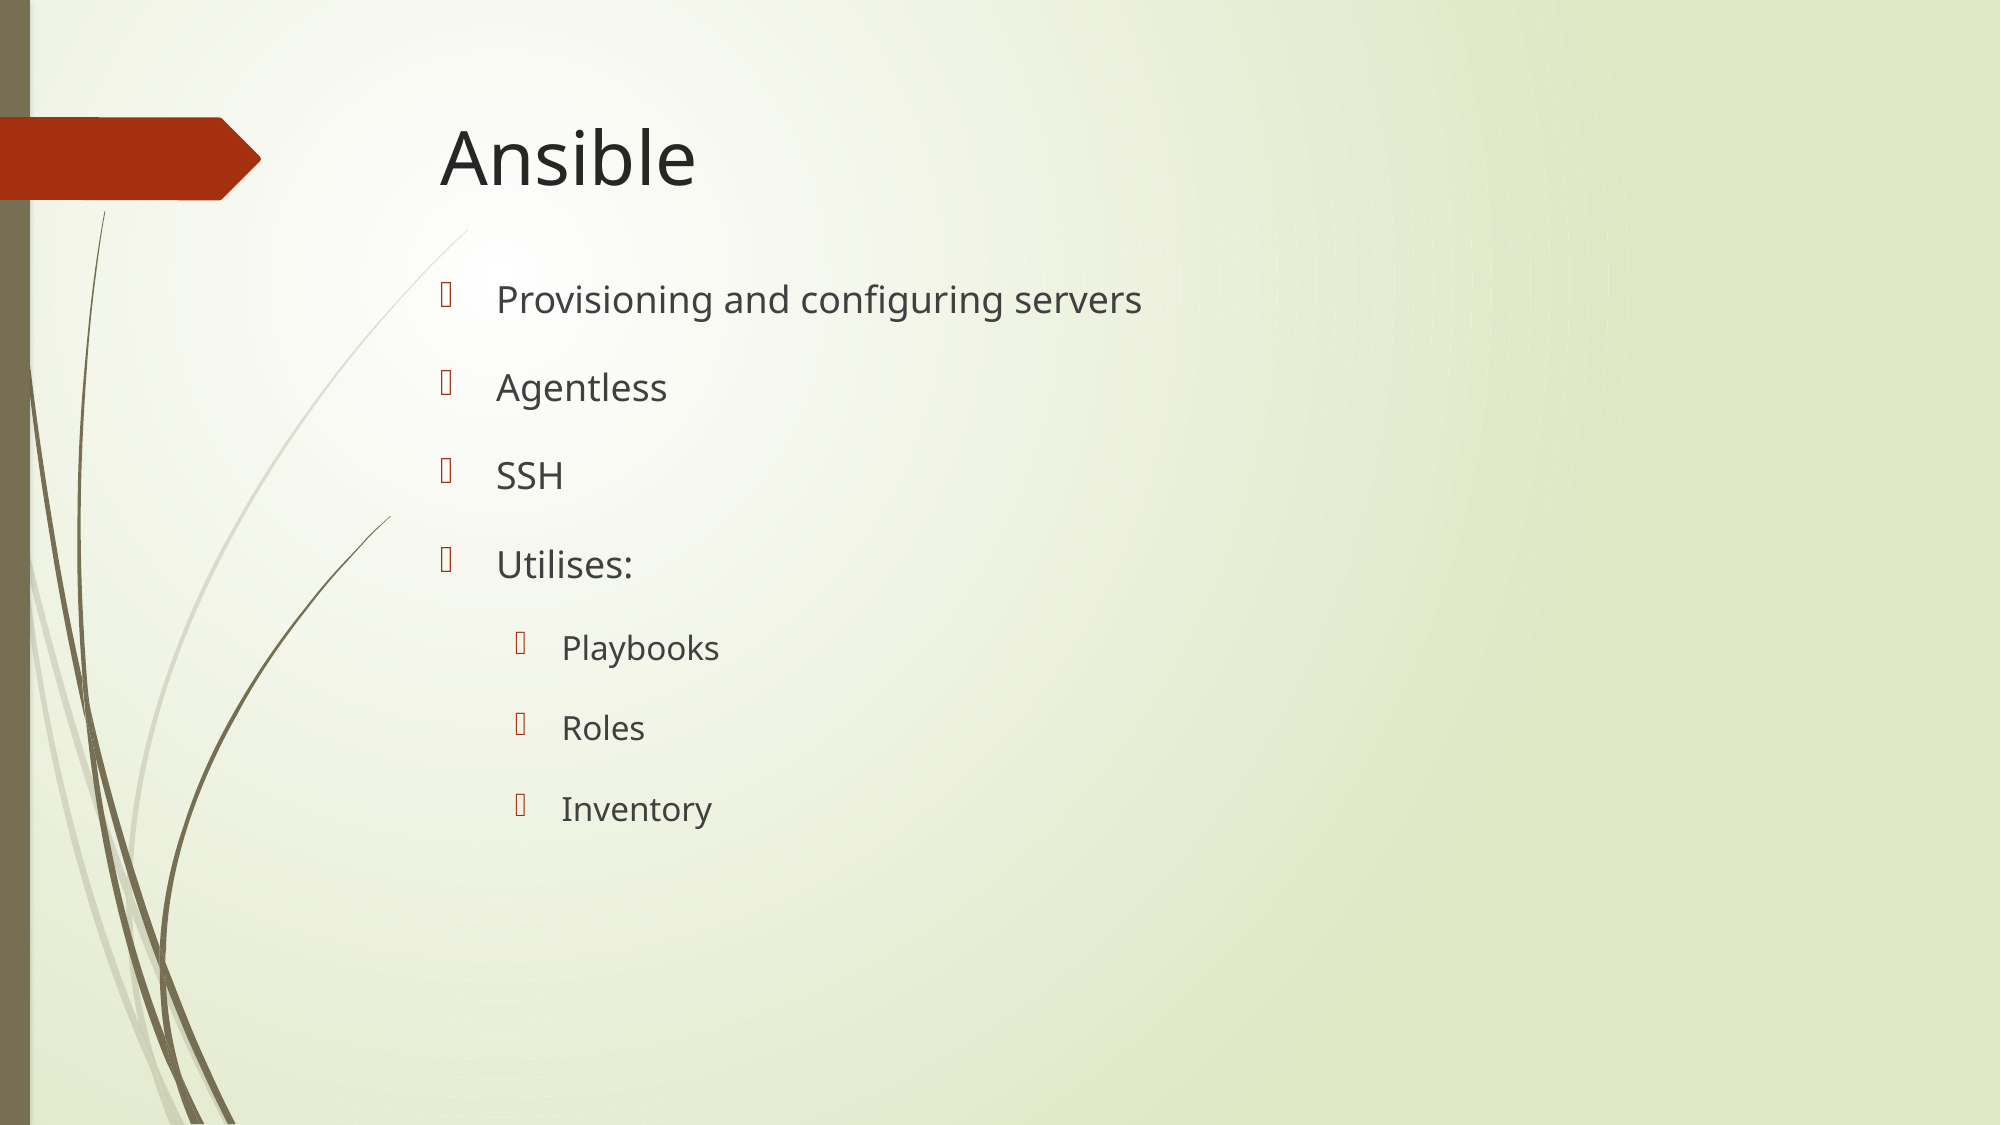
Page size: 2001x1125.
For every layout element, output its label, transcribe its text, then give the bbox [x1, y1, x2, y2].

title Ansible [425, 102, 1888, 245]
list Provisioning and configuring servers Agentless SSH Utilises: Playbooks Roles Inventory [424, 245, 1888, 866]
